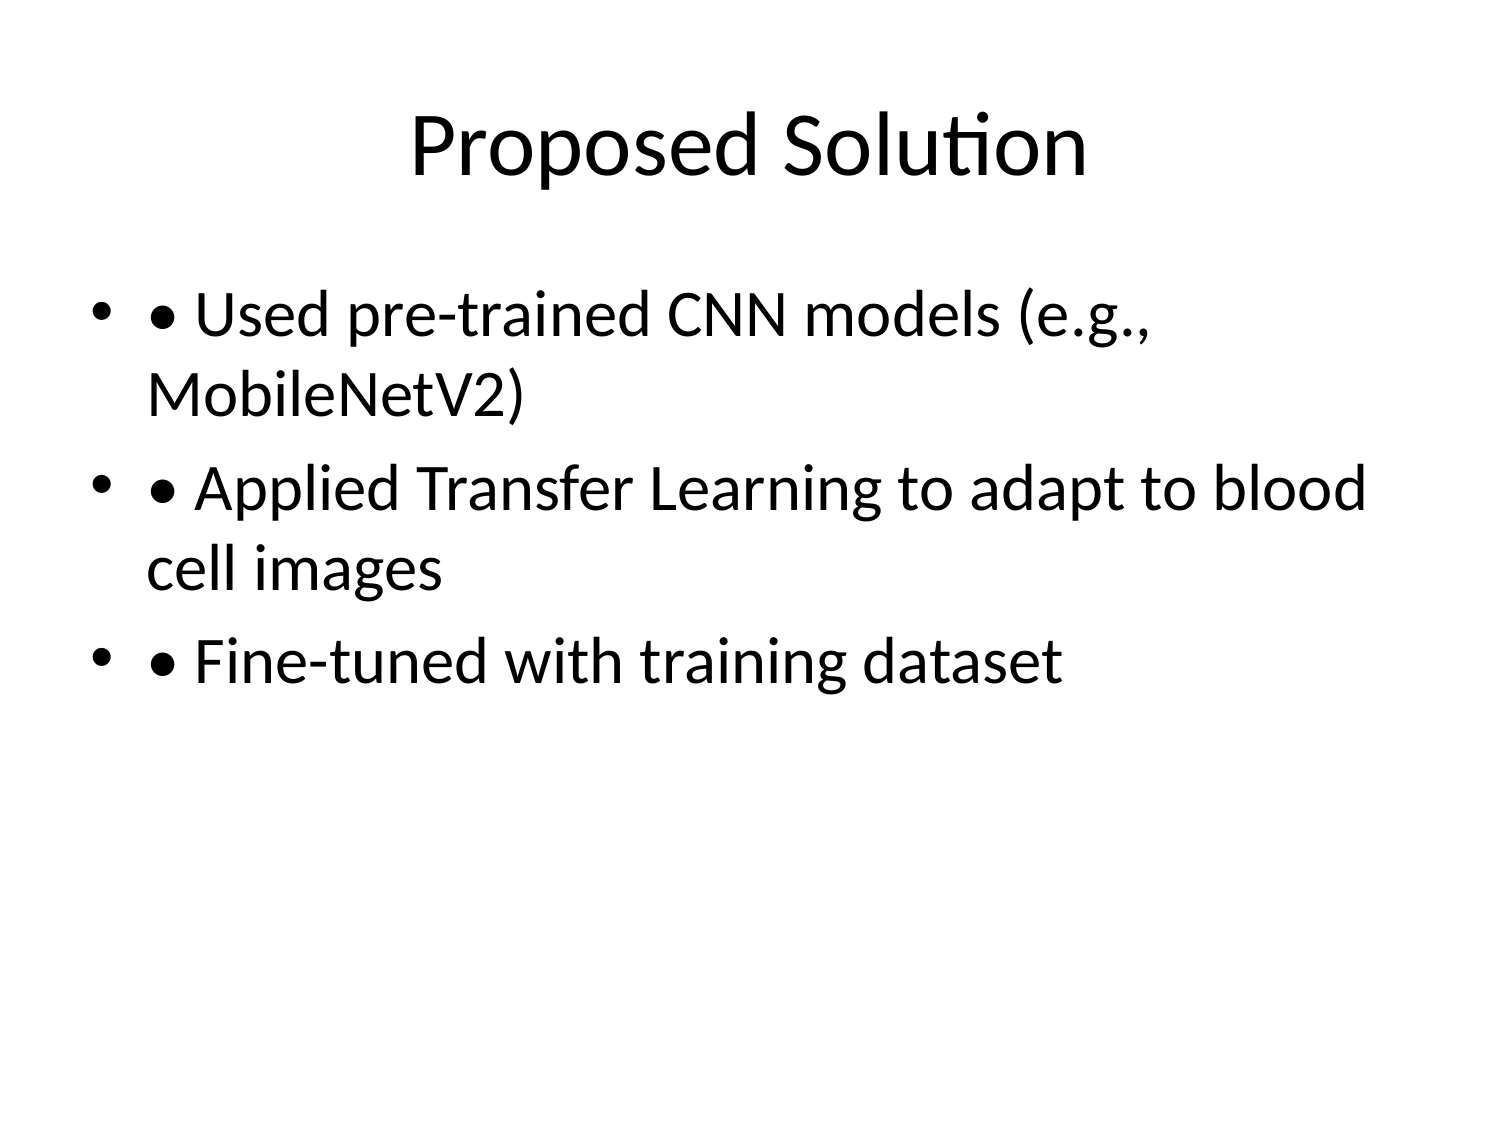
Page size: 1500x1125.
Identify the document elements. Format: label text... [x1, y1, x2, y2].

list • Used pre-trained CNN models (e.g., MobileNetV2) • Applied Transfer Learning to adapt to blood cell images • Fine-tuned with training dataset [75, 262, 1425, 1005]
title Proposed Solution [75, 45, 1425, 233]
